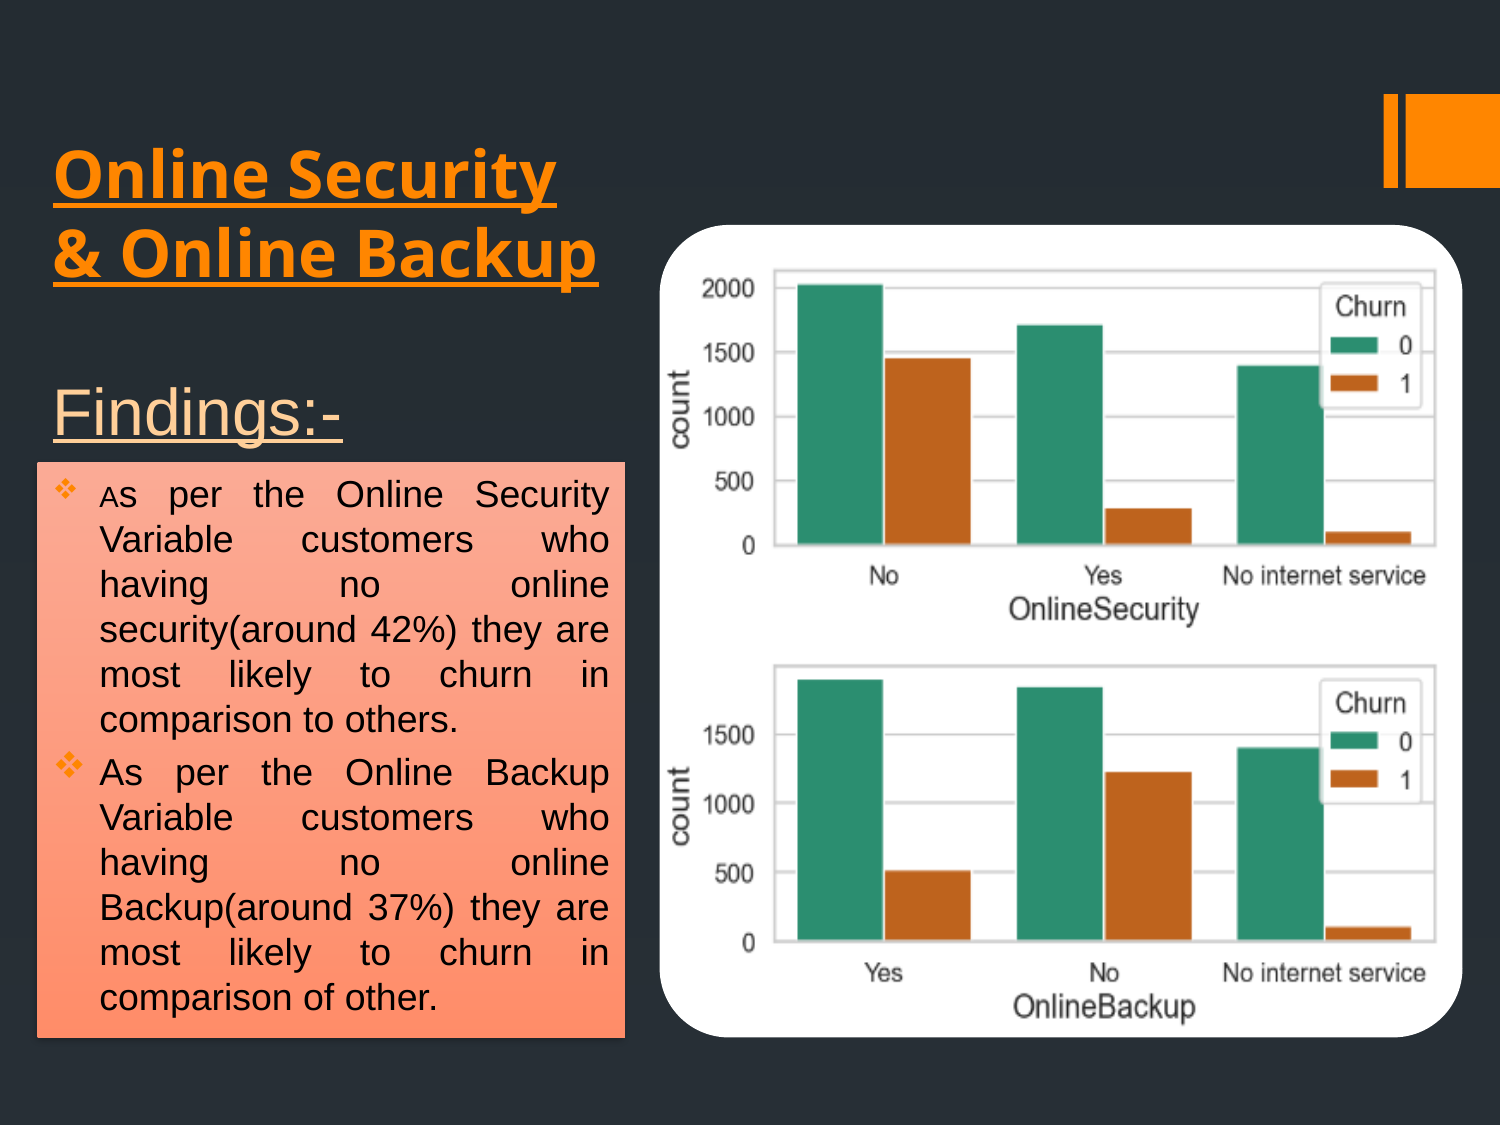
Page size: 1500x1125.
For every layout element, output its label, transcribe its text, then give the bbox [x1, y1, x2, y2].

title Online Security & Online Backup Findings:- [37, 99, 618, 457]
list As per the Online Security Variable customers who having no online security(around 42%) they are most likely to churn in comparison to others. As per the Online Backup Variable customers who having no online Backup(around 37%) they are most likely to churn in comparison of other. [36, 461, 626, 1039]
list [659, 224, 1463, 1038]
